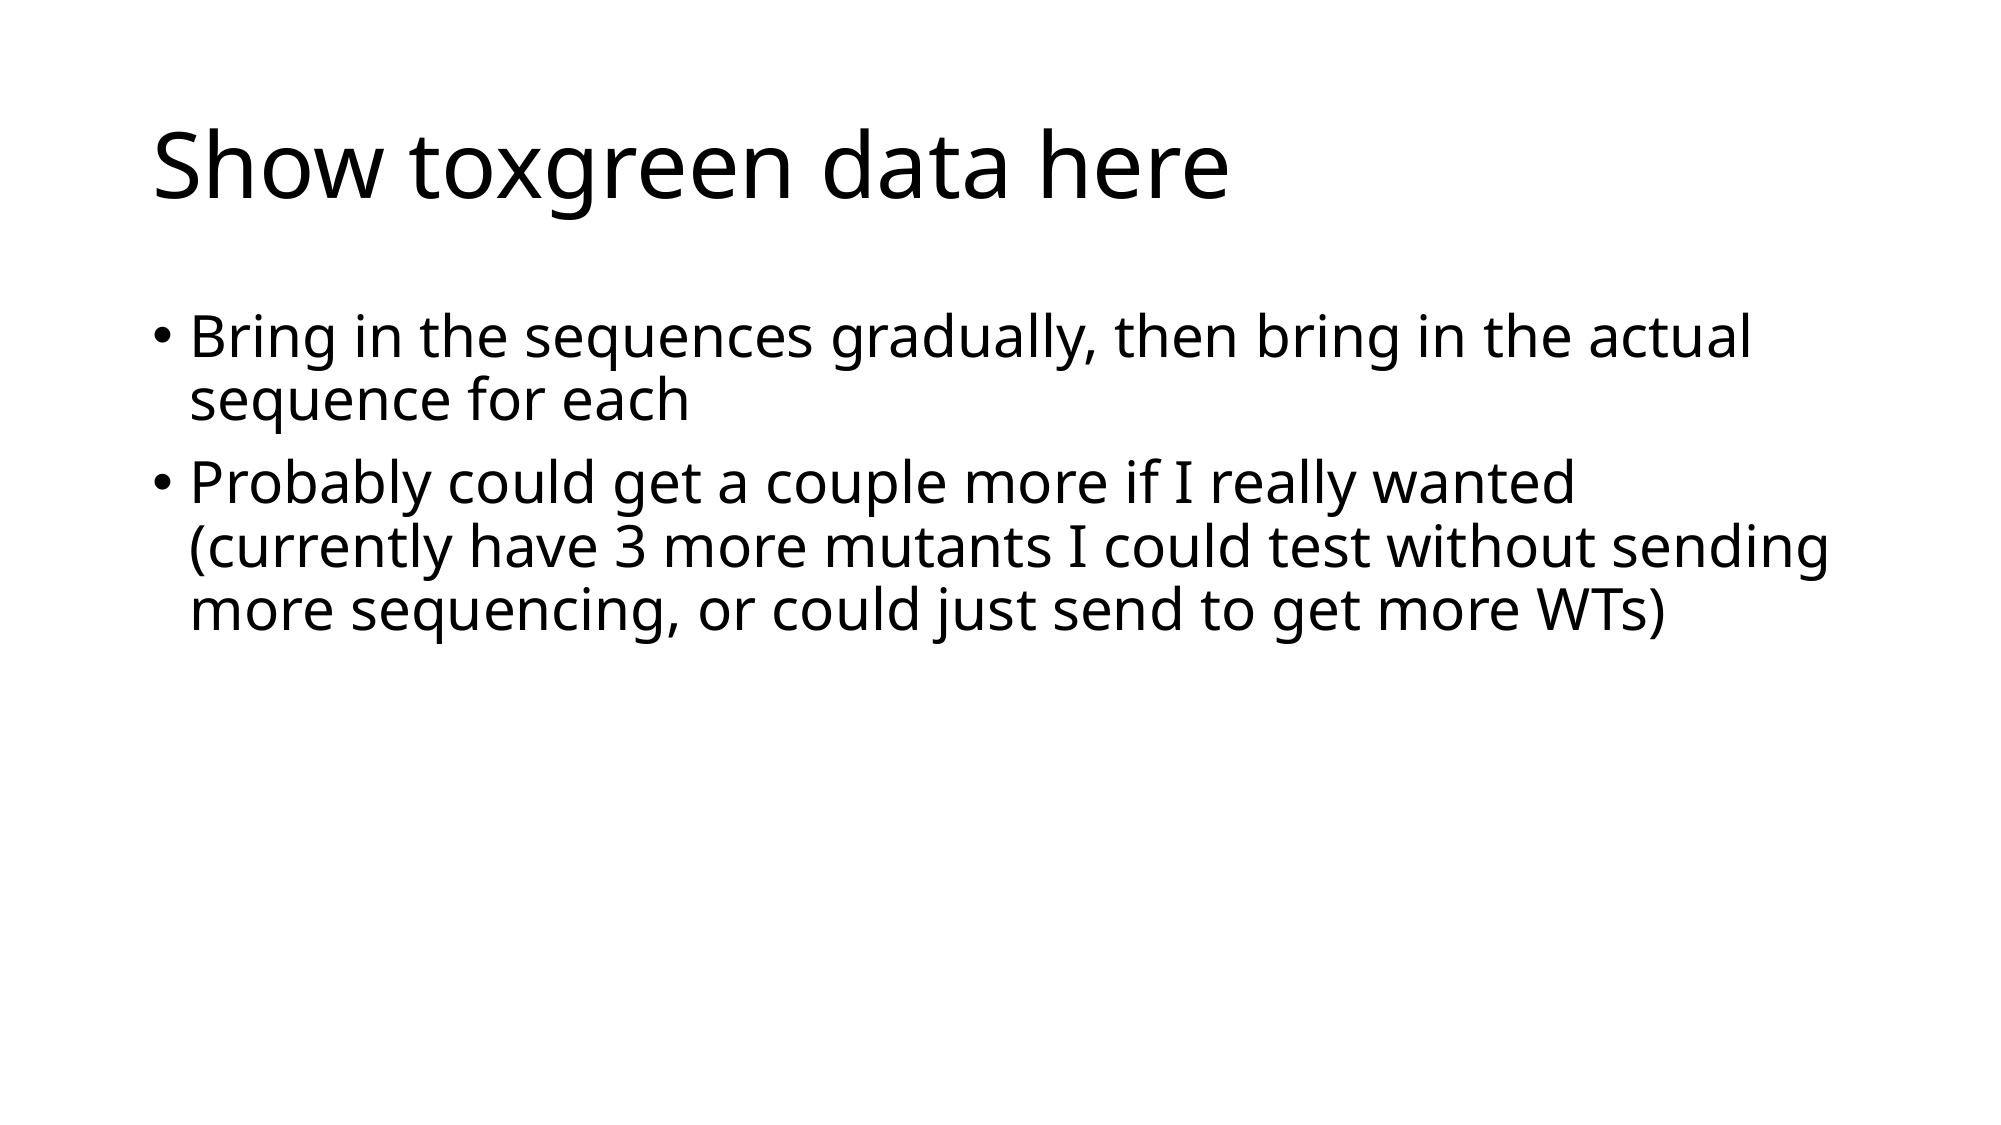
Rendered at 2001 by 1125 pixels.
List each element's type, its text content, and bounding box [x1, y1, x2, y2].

list Bring in the sequences gradually, then bring in the actual sequence for each Probably could get a couple more if I really wanted (currently have 3 more mutants I could test without sending more sequencing, or could just send to get more WTs) [137, 299, 1863, 1014]
title Show toxgreen data here [137, 59, 1863, 278]
